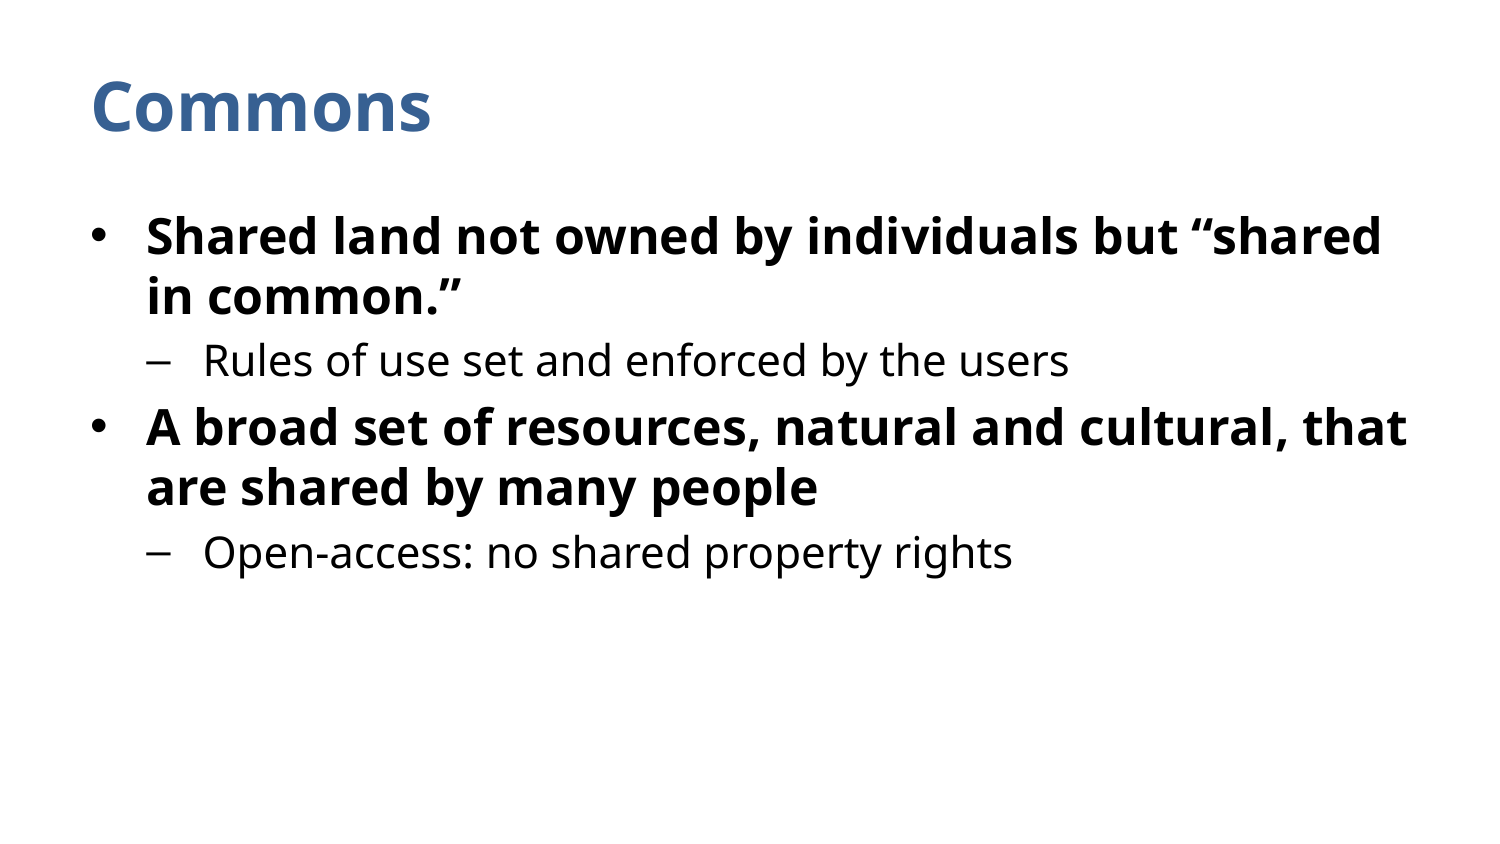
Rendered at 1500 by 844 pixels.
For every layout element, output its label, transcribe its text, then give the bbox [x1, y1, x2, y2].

title Commons [75, 33, 1425, 175]
list Shared land not owned by individuals but “shared in common.” Rules of use set and enforced by the users A broad set of resources, natural and cultural, that are shared by many people Open-access: no shared property rights [75, 196, 1425, 754]
